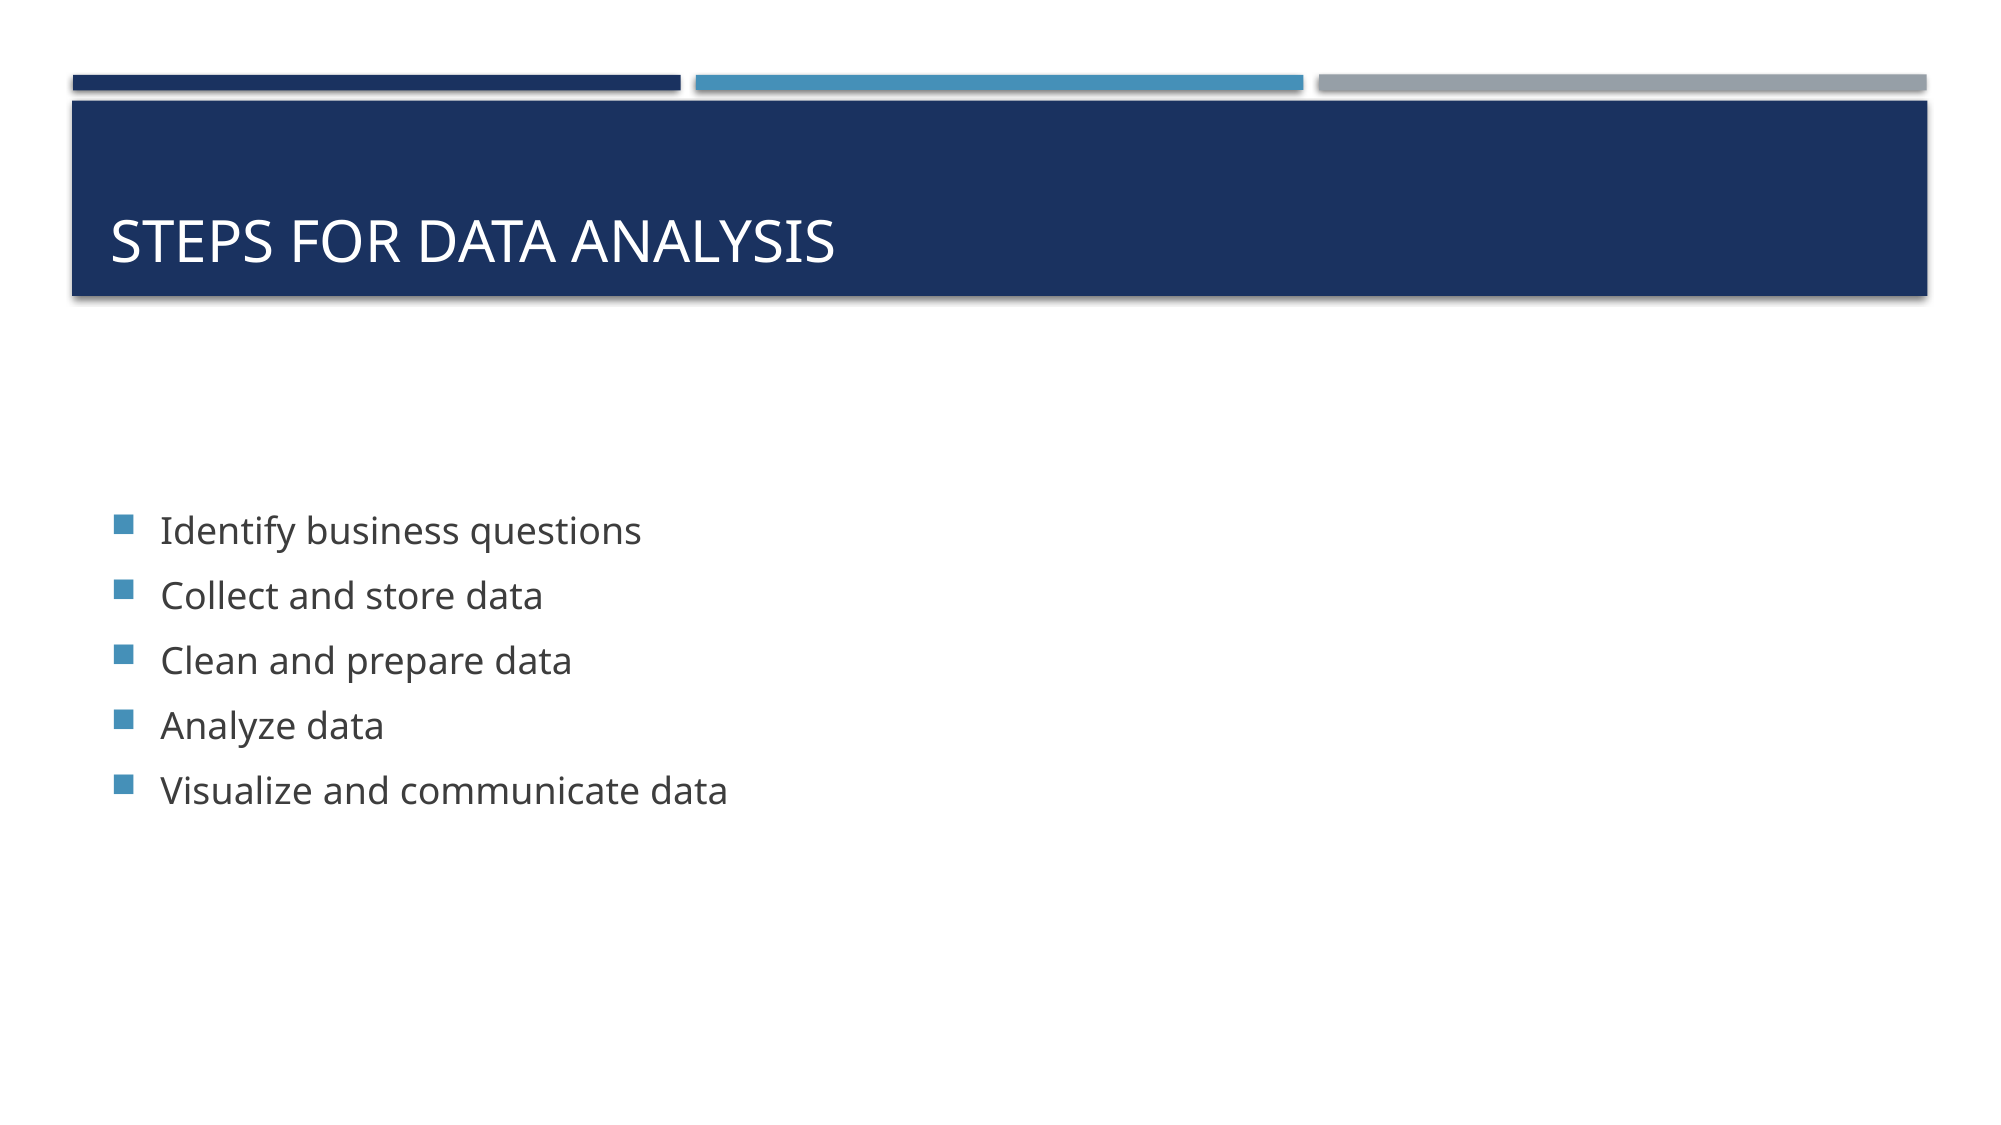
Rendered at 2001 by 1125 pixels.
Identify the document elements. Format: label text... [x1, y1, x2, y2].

title Steps for data analysis [95, 115, 1905, 282]
list Identify business questions Collect and store data Clean and prepare data Analyze data Visualize and communicate data [95, 357, 1905, 962]
